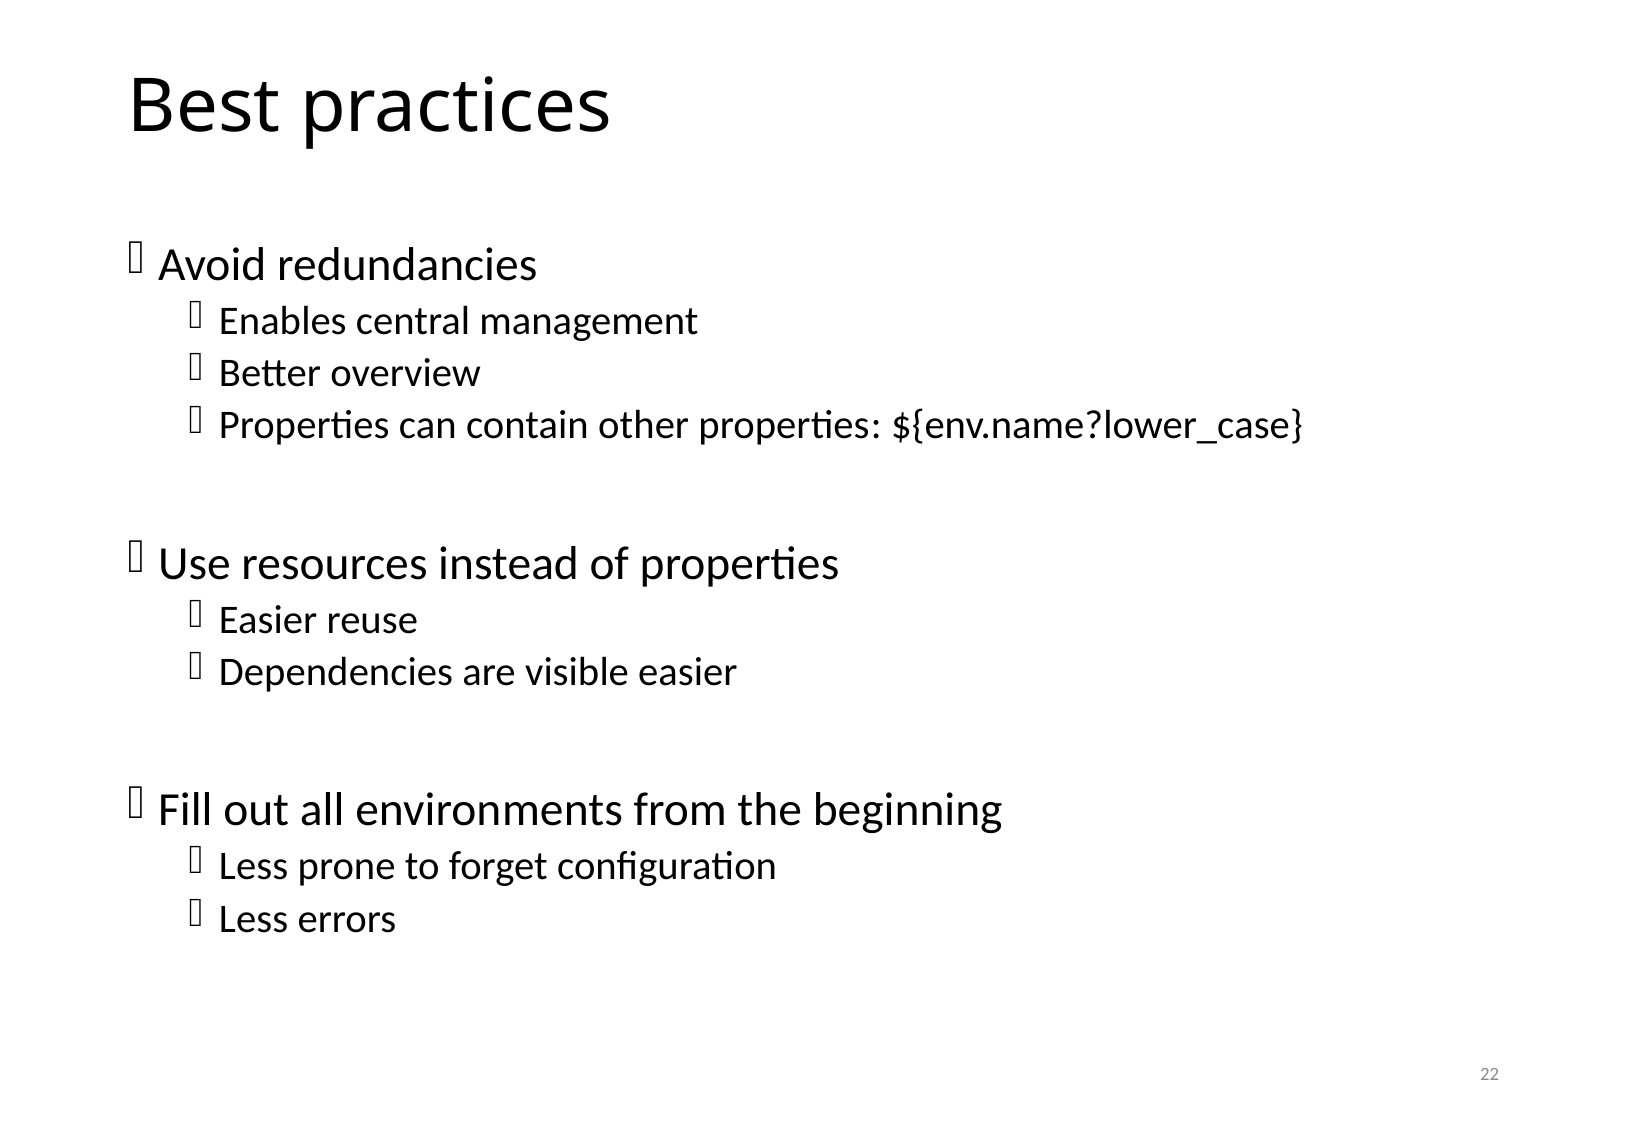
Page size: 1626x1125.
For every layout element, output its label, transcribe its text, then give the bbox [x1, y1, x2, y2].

title Best practices [112, 60, 1515, 209]
list Avoid redundancies Enables central management Better overview Properties can contain other properties: ${env.name?lower_case} Use resources instead of properties Easier reuse Dependencies are visible easier Fill out all environments from the beginning Less prone to forget configuration Less errors [112, 231, 1515, 1014]
slide_number 22 [1148, 1042, 1515, 1103]
